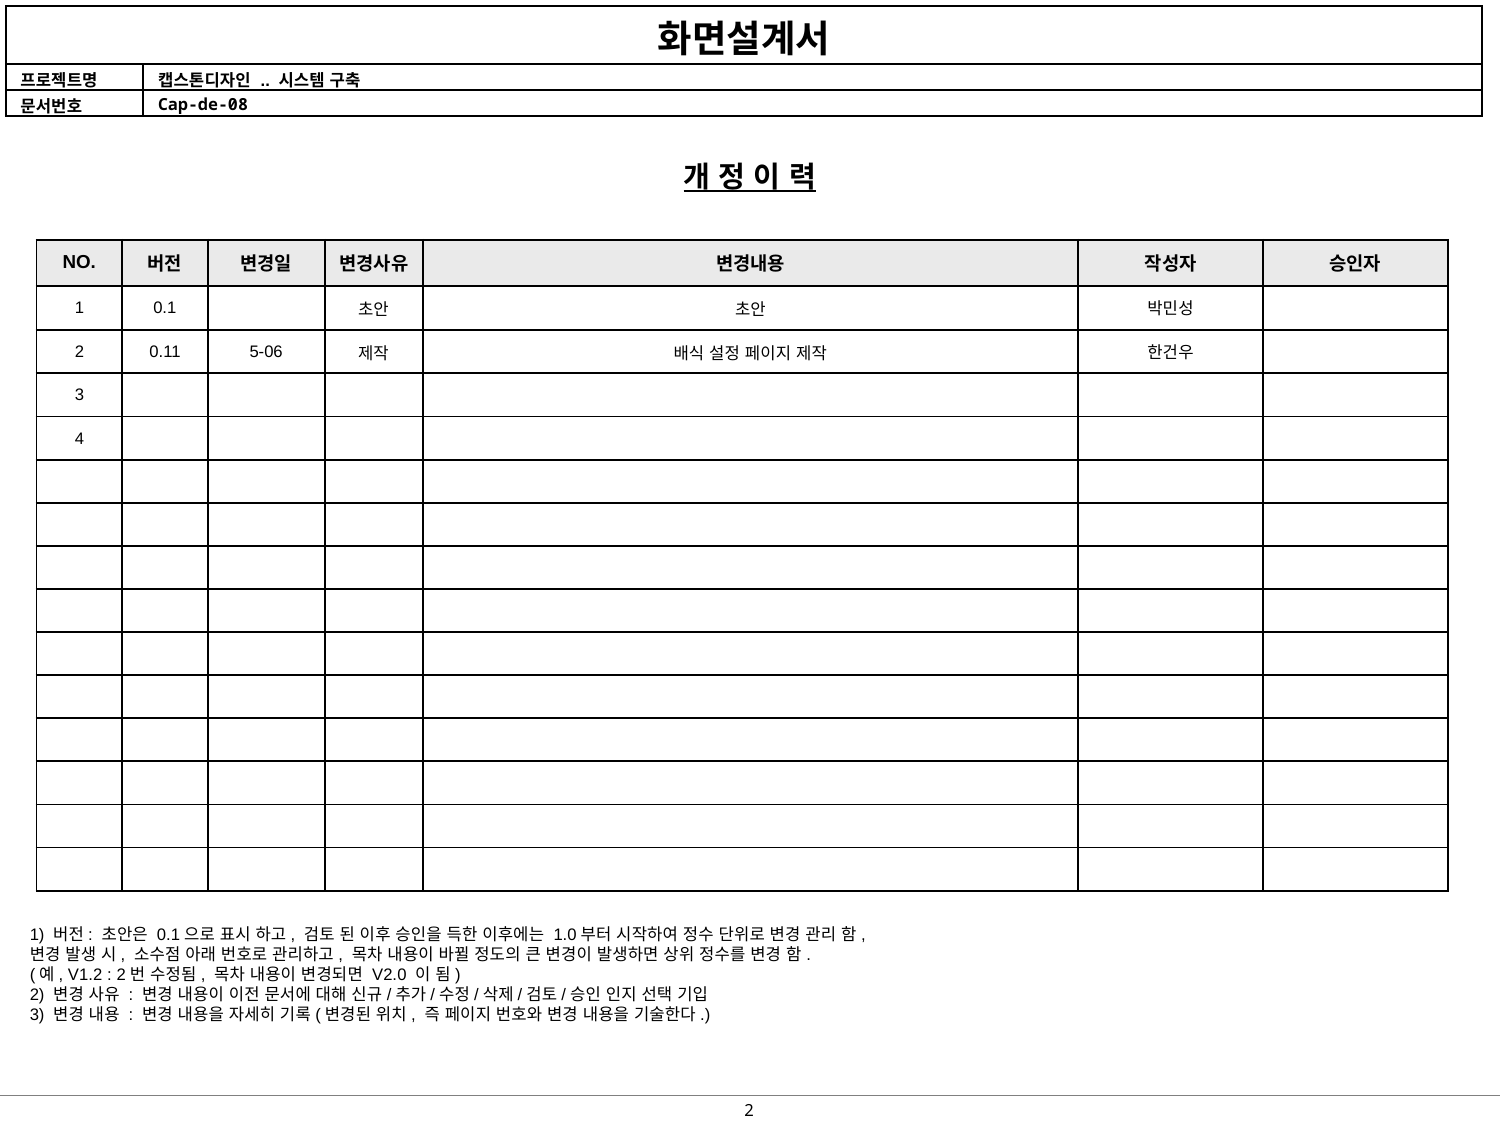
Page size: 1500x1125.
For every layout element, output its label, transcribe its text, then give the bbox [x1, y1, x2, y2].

table_cell 2 [37, 331, 121, 372]
table_header 변경내용 [424, 241, 1077, 285]
table_cell [424, 633, 1077, 674]
table_cell 초안 [424, 287, 1077, 329]
table_cell [1264, 633, 1447, 674]
table_cell [424, 417, 1077, 459]
table_header 작성자 [1079, 241, 1262, 285]
table_cell [424, 374, 1077, 416]
table_cell [326, 374, 422, 416]
table_cell [123, 848, 207, 890]
table_cell [123, 461, 207, 502]
table_cell [123, 417, 207, 459]
table_cell [123, 805, 207, 847]
table_cell [1079, 547, 1262, 588]
table_header 버전 [123, 241, 207, 285]
table_cell 0.1 [123, 287, 207, 329]
table_cell [37, 719, 121, 760]
table_cell [209, 590, 324, 631]
table_cell [1264, 461, 1447, 502]
table_cell [123, 633, 207, 674]
table_cell [1079, 719, 1262, 760]
table_cell [37, 547, 121, 588]
table_cell [326, 762, 422, 804]
text_box 개 정 이 력 [0, 151, 1500, 201]
table_cell [326, 805, 422, 847]
table_cell [37, 848, 121, 890]
table_cell [1264, 848, 1447, 890]
table_cell [1264, 676, 1447, 717]
table_header 승인자 [1264, 241, 1447, 285]
table_cell [424, 719, 1077, 760]
table_cell [209, 547, 324, 588]
table_cell [123, 547, 207, 588]
table_cell [209, 417, 324, 459]
table_cell [326, 633, 422, 674]
table_cell 4 [37, 417, 121, 459]
table_cell [1264, 287, 1447, 329]
table_header NO. [37, 241, 121, 285]
table_cell [123, 762, 207, 804]
table_cell [1264, 374, 1447, 416]
table_cell [209, 287, 324, 329]
table_cell [1079, 805, 1262, 847]
table_cell [424, 461, 1077, 502]
table_cell [209, 805, 324, 847]
table_cell [209, 762, 324, 804]
table_cell [326, 676, 422, 717]
table_cell 3 [37, 374, 121, 416]
table_cell [209, 676, 324, 717]
table_cell [1264, 504, 1447, 545]
table_cell [1264, 590, 1447, 631]
table_cell 한건우 [1079, 331, 1262, 372]
table_cell [123, 719, 207, 760]
table_cell [1264, 805, 1447, 847]
table_cell [326, 547, 422, 588]
table_cell [424, 590, 1077, 631]
table_cell [209, 461, 324, 502]
table_cell [1079, 417, 1262, 459]
table_cell [123, 374, 207, 416]
table_cell 배식 설정 페이지 제작 [424, 331, 1077, 372]
table_cell 0.11 [123, 331, 207, 372]
table_cell [1079, 633, 1262, 674]
table_cell 1 [37, 287, 121, 329]
table_cell [1079, 848, 1262, 890]
table_cell 5-06 [209, 331, 324, 372]
table_cell [37, 676, 121, 717]
table_cell [209, 504, 324, 545]
table_cell [37, 504, 121, 545]
table_cell [424, 504, 1077, 545]
table_cell [1264, 762, 1447, 804]
table_cell [1264, 719, 1447, 760]
table_cell [326, 590, 422, 631]
table_cell 제작 [326, 331, 422, 372]
table_cell [1079, 374, 1262, 416]
table_cell 초안 [326, 287, 422, 329]
table_cell [37, 590, 121, 631]
table_cell [1079, 762, 1262, 804]
table_cell [123, 676, 207, 717]
table_cell [37, 461, 121, 502]
table_cell [123, 504, 207, 545]
table_cell [424, 676, 1077, 717]
table_cell [326, 504, 422, 545]
table_cell [424, 848, 1077, 890]
table_cell [1079, 676, 1262, 717]
table_cell [209, 374, 324, 416]
table_cell [424, 762, 1077, 804]
table_cell [37, 633, 121, 674]
table_cell [424, 547, 1077, 588]
table_cell [209, 633, 324, 674]
table_cell [326, 848, 422, 890]
table_cell [326, 719, 422, 760]
table_cell [1264, 417, 1447, 459]
table_cell [123, 590, 207, 631]
table_cell [1264, 547, 1447, 588]
table_cell [209, 719, 324, 760]
table_cell [1079, 590, 1262, 631]
table_cell [37, 805, 121, 847]
text_box 1) 버전: 초안은 0.1으로 표시 하고, 검토 된 이후 승인을 득한 이후에는 1.0부터 시작하여 정수 단위로 변경 관리 함, 변경 발생 시, 소수점 아래 번호로 관리하고, 목차 내용이 바뀔 정도의 큰 변경이 발생하면 상위 정수를 변경 함. (예, V1.2 : 2번 수정됨, 목차 내용이 변경되면 V2.0 이 됨) 2) 변경 사유 : 변경 내용이 이전 문서에 대해 신규/추가/수정/삭제/검토/승인 인지 선택 기입 3) 변경 내용 : 변경 내용을 자세히 기록(변경된 위치, 즉 페이지 번호와 변경 내용을 기술한다.) [15, 916, 1367, 1032]
table_cell [1079, 504, 1262, 545]
table_cell [326, 417, 422, 459]
table_cell [1079, 461, 1262, 502]
table_cell [326, 461, 422, 502]
table_cell [424, 805, 1077, 847]
table_header 변경사유 [326, 241, 422, 285]
table_cell [37, 762, 121, 804]
table_cell [209, 848, 324, 890]
table_cell [1264, 331, 1447, 372]
table_cell 박민성 [1079, 287, 1262, 329]
table_header 변경일 [209, 241, 324, 285]
